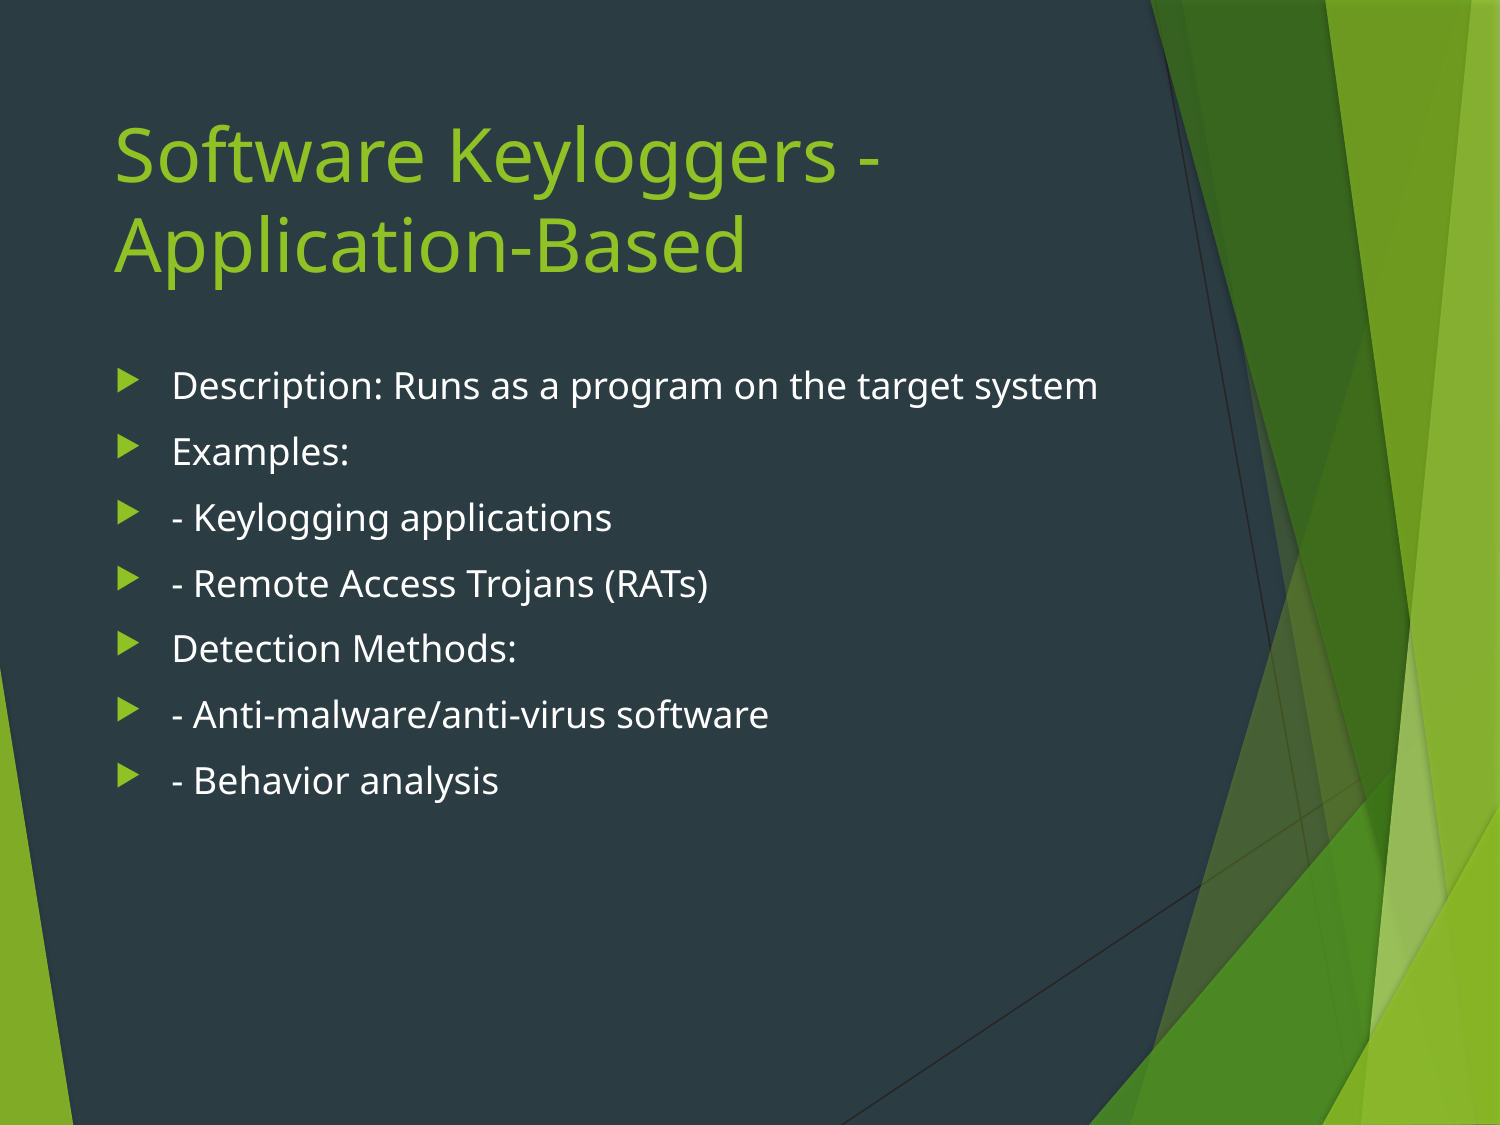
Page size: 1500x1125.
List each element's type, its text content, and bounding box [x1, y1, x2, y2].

title Software Keyloggers - Application-Based [99, 99, 1142, 317]
list Description: Runs as a program on the target system Examples: - Keylogging applications - Remote Access Trojans (RATs) Detection Methods: - Anti-malware/anti-virus software - Behavior analysis [99, 354, 1142, 992]
